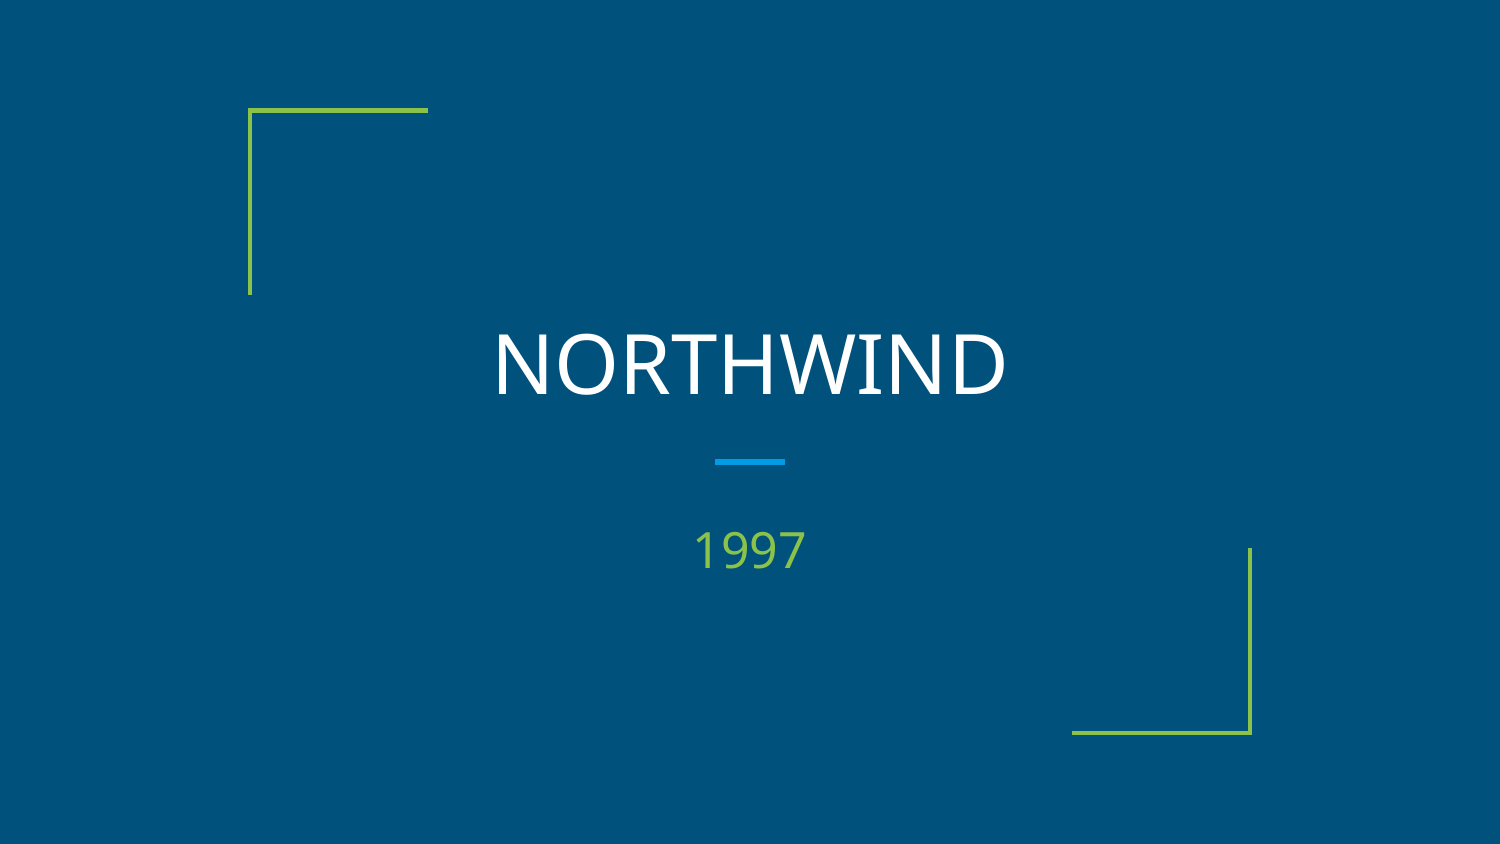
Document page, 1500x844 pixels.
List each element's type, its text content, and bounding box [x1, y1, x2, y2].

subtitle 1997 [275, 500, 1225, 650]
title NORTHWIND [275, 195, 1225, 435]
